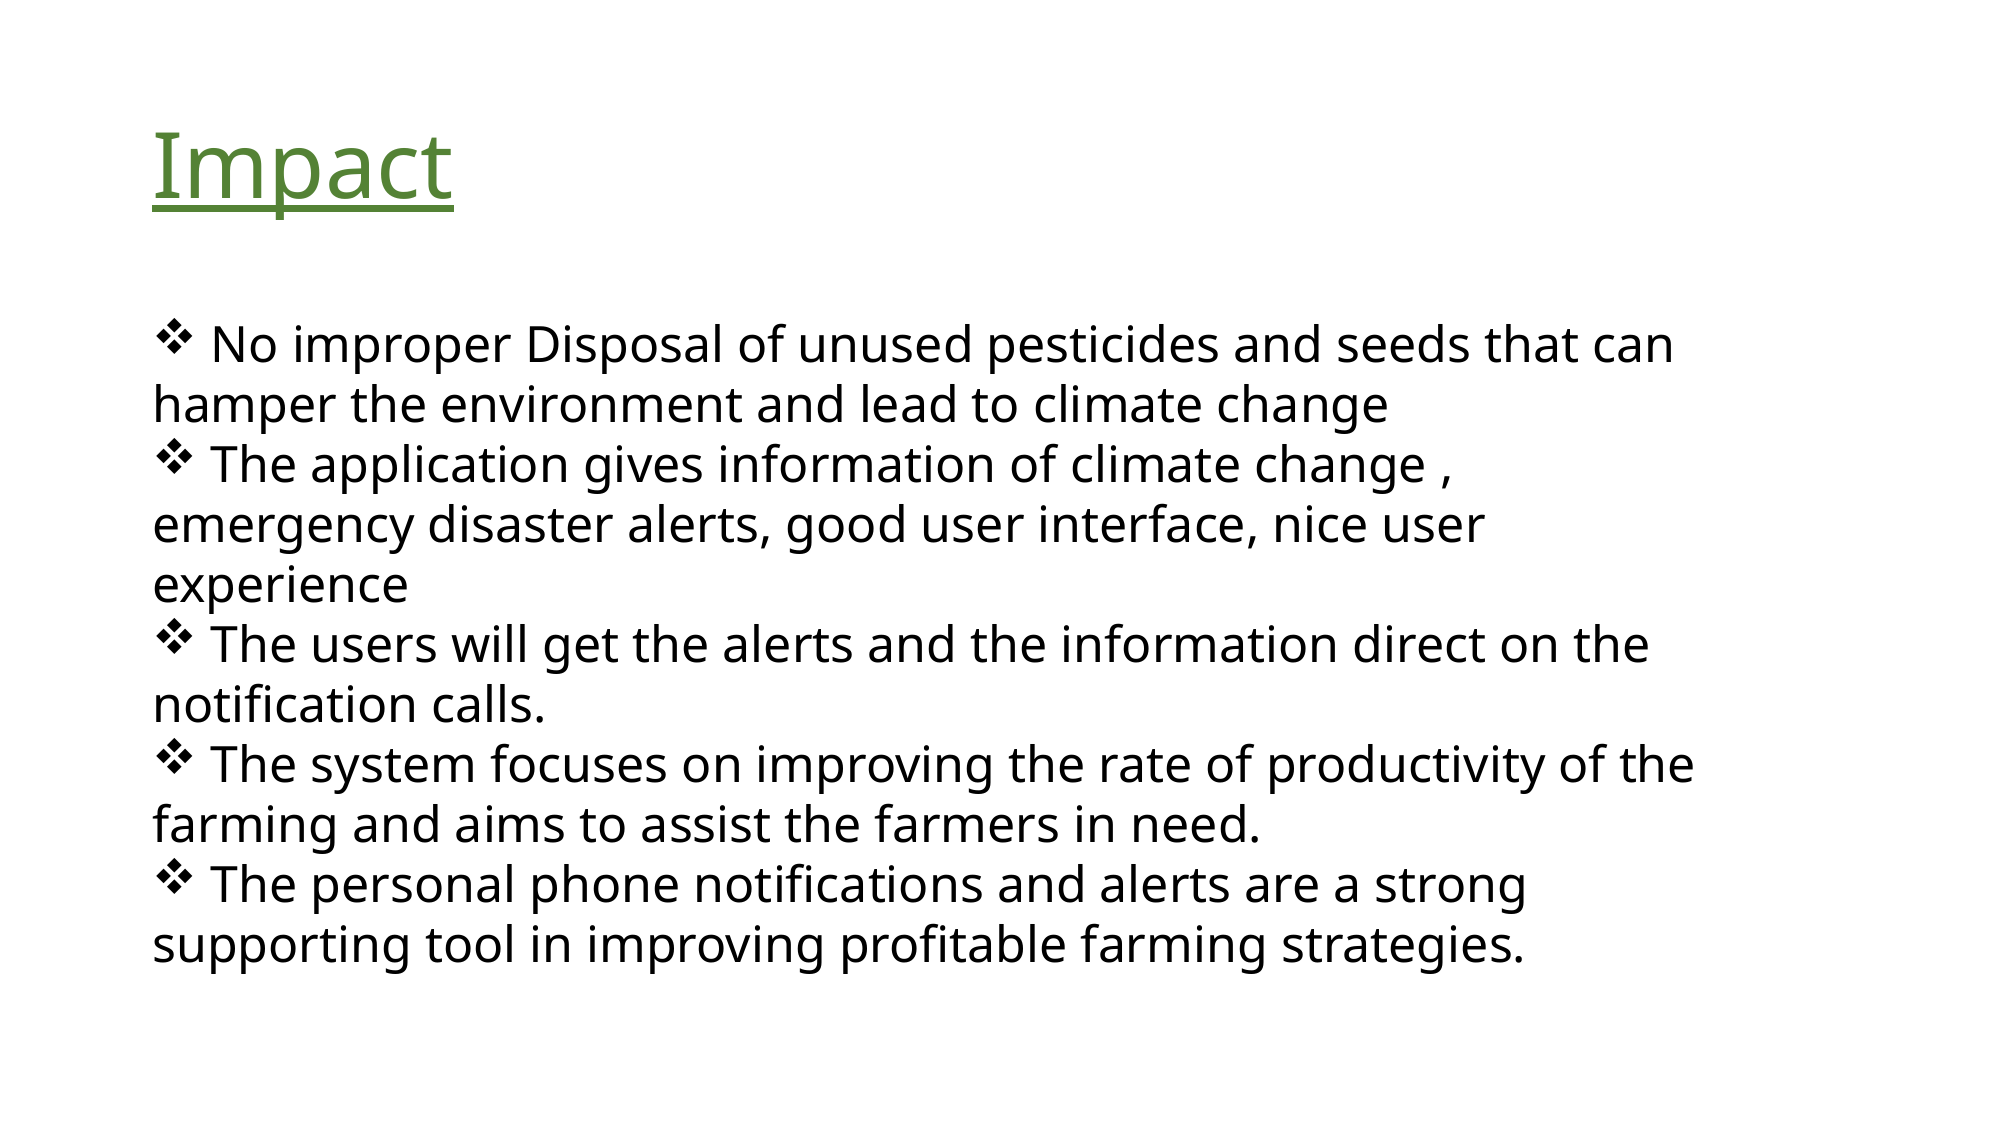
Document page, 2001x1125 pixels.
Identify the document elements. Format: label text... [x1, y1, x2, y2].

title Impact [137, 59, 1863, 278]
text_box No improper Disposal of unused pesticides and seeds that can hamper the environment and lead to climate change The application gives information of climate change , emergency disaster alerts, good user interface, nice user experience The users will get the alerts and the information direct on the notification calls. The system focuses on improving the rate of productivity of the farming and aims to assist the farmers in need. The personal phone notifications and alerts are a strong supporting tool in improving profitable farming strategies. [137, 259, 1732, 1025]
